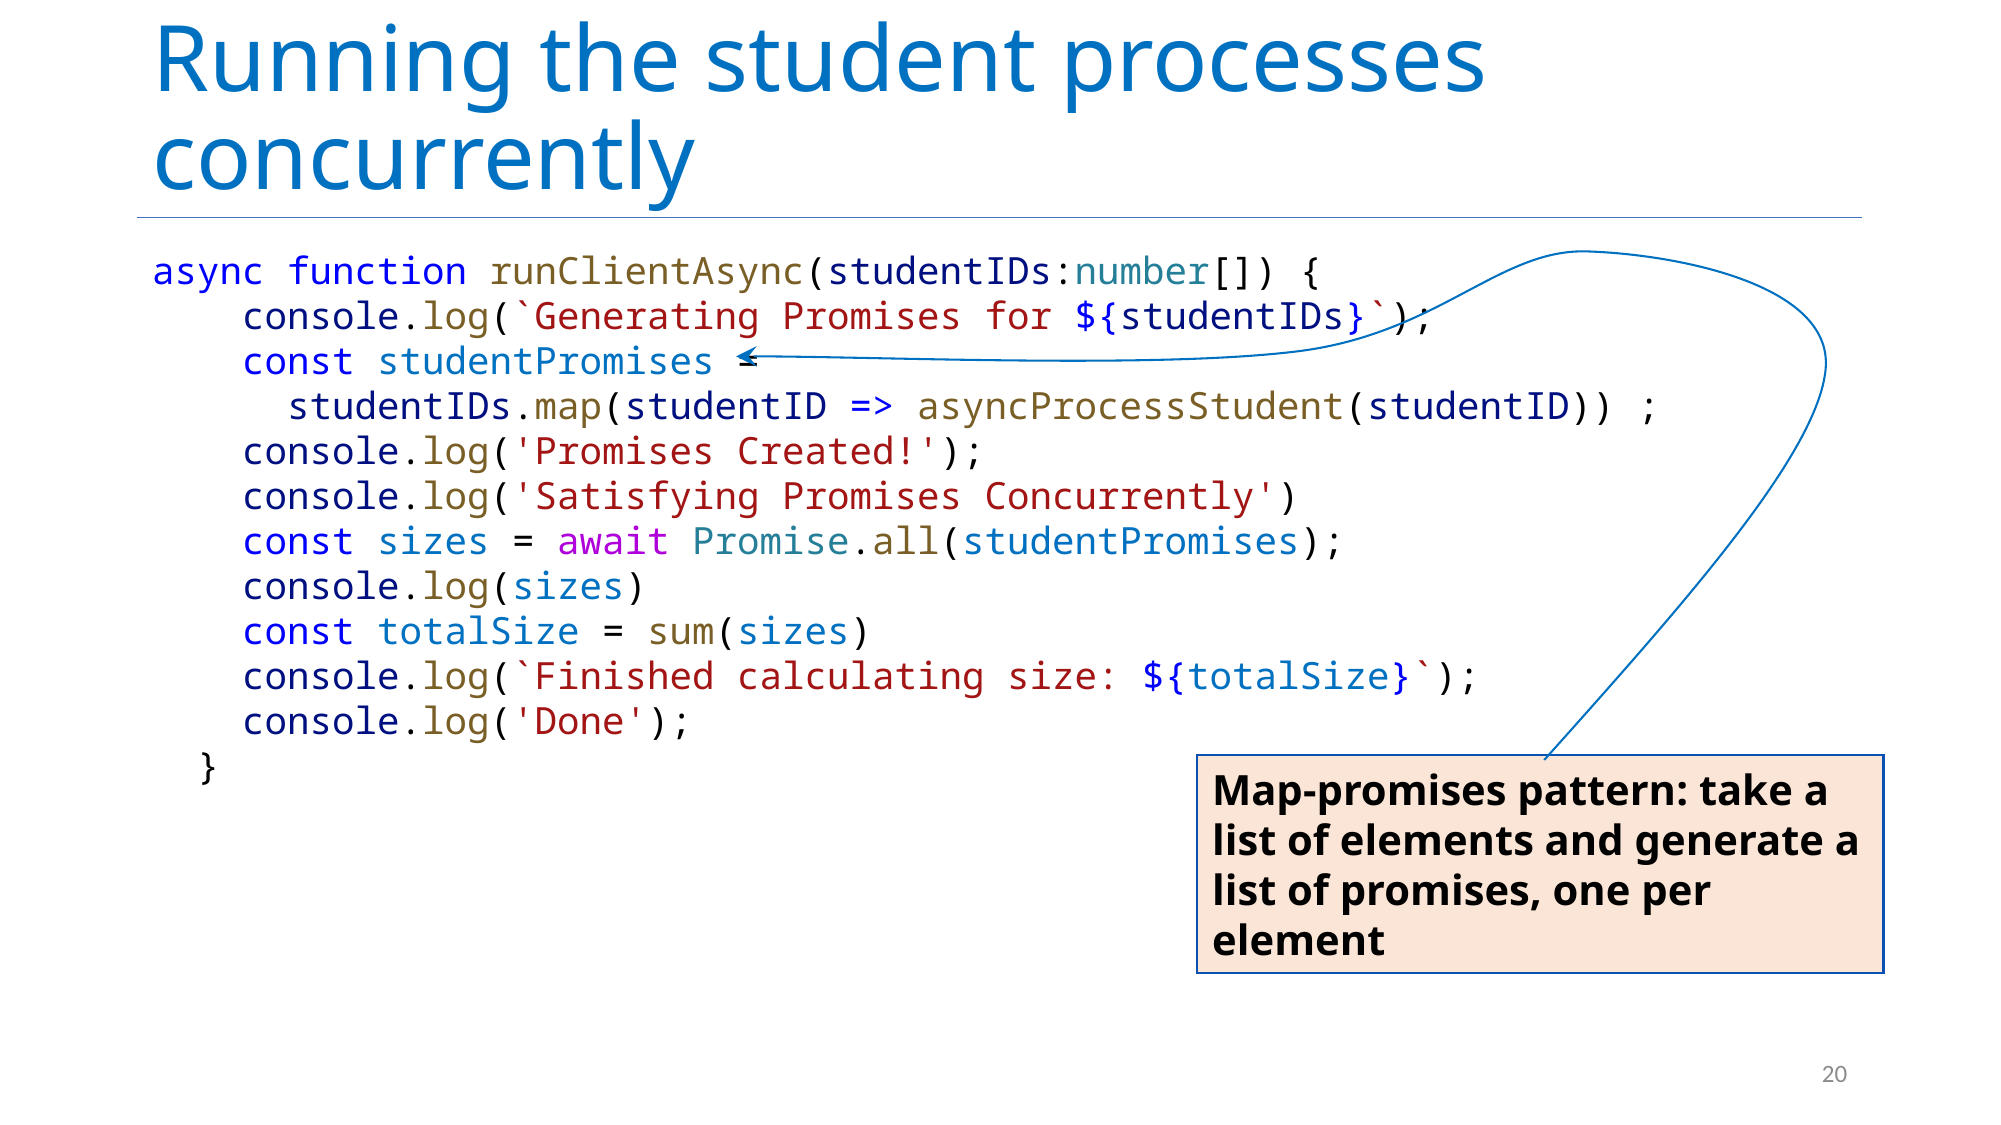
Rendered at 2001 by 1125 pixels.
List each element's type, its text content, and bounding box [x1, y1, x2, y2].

text_box async function runClientAsync(studentIDs:number[]) { console.log(`Generating Promises for ${studentIDs}`); const studentPromises = studentIDs.map(studentID => asyncProcessStudent(studentID)) ; console.log('Promises Created!'); console.log('Satisfying Promises Concurrently') const sizes = await Promise.all(studentPromises); console.log(sizes) const totalSize = sum(sizes) console.log(`Finished calculating size: ${totalSize}`); console.log('Done'); } [136, 239, 1937, 796]
slide_number 20 [1412, 1042, 1863, 1103]
title Running the student processes concurrently [137, 0, 1863, 218]
text_box [736, 250, 1827, 761]
text_box Map-promises pattern: take a list of elements and generate a list of promises, one per element [1196, 754, 1885, 974]
